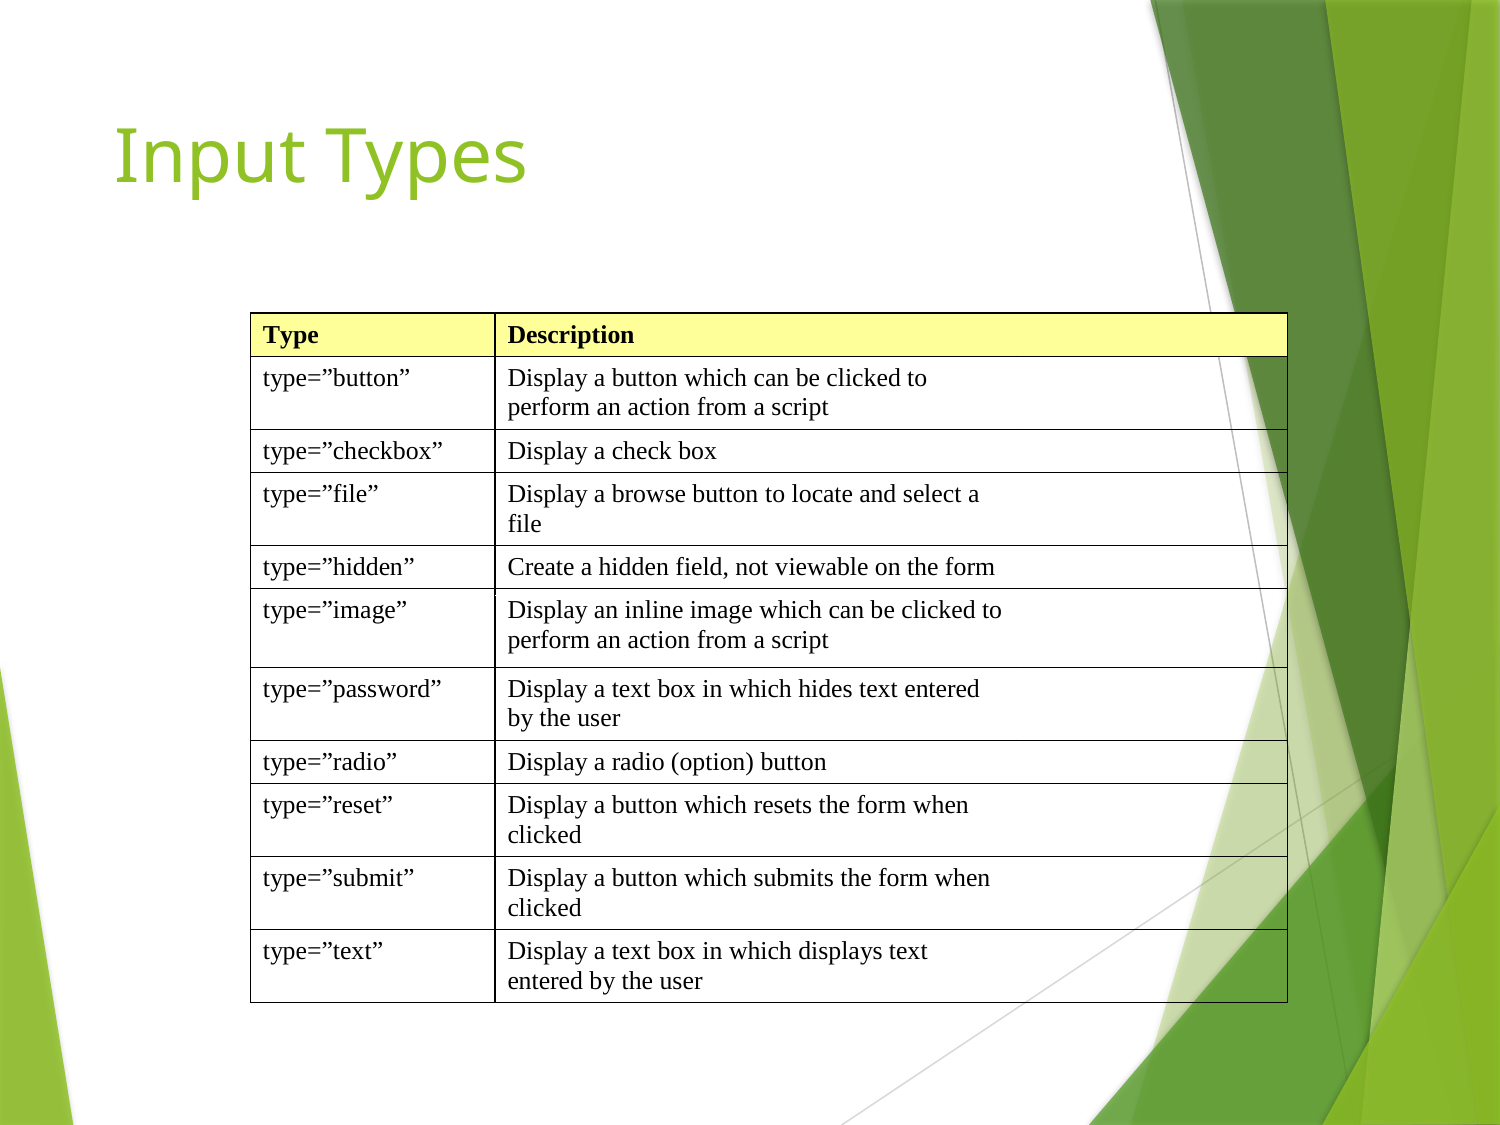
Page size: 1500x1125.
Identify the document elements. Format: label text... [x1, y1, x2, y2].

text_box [249, 311, 1350, 1034]
title Input Types [99, 99, 1142, 317]
